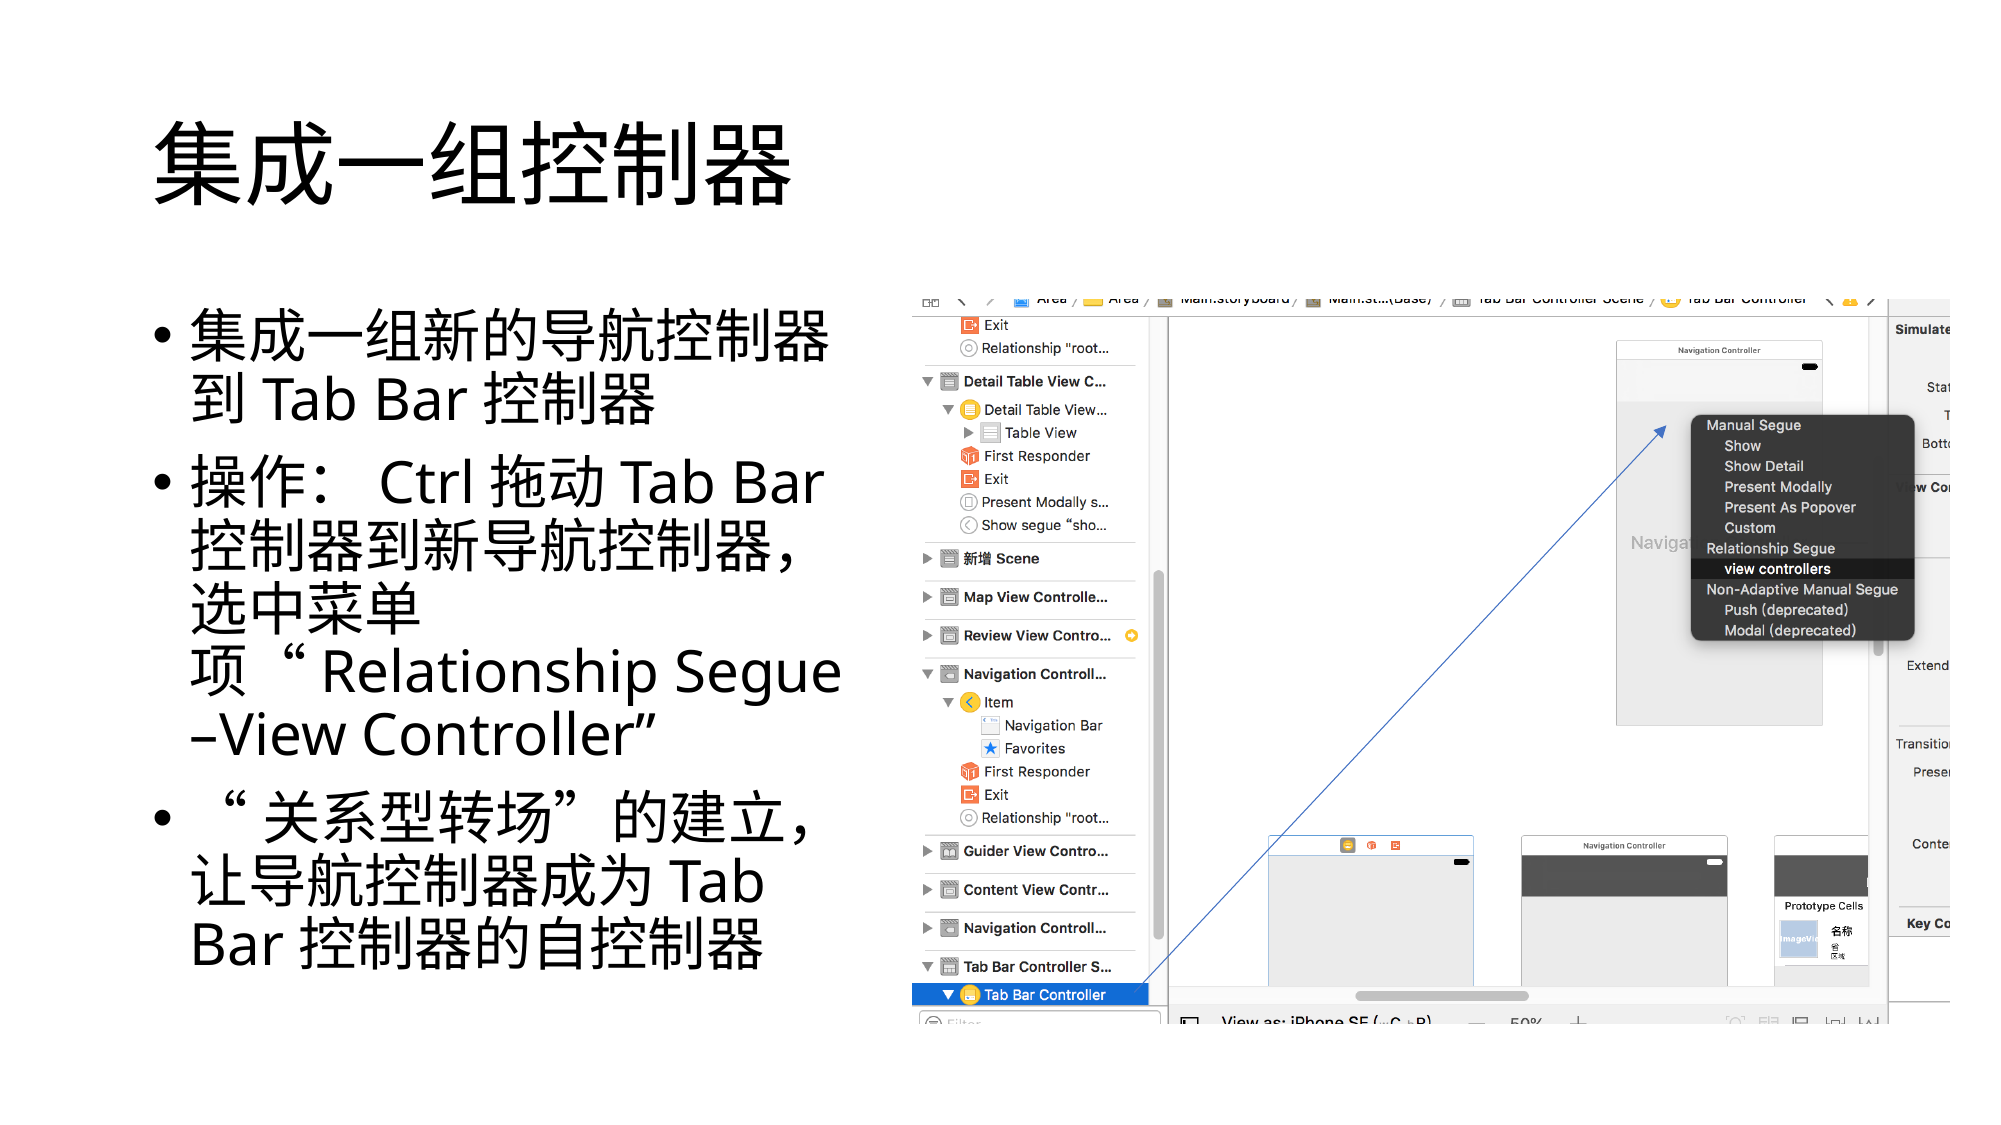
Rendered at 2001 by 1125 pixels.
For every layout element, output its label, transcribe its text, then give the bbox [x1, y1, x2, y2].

list 集成一组新的导航控制器到Tab Bar控制器 操作：Ctrl拖动Tab Bar控制器到新导航控制器，选中菜单项“Relationship Segue –View Controller” “关系型转场”的建立，让导航控制器成为Tab Bar控制器的自控制器 [137, 299, 863, 1014]
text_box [1134, 425, 1667, 993]
title 集成一组控制器 [137, 59, 1863, 278]
picture [912, 299, 1950, 1024]
